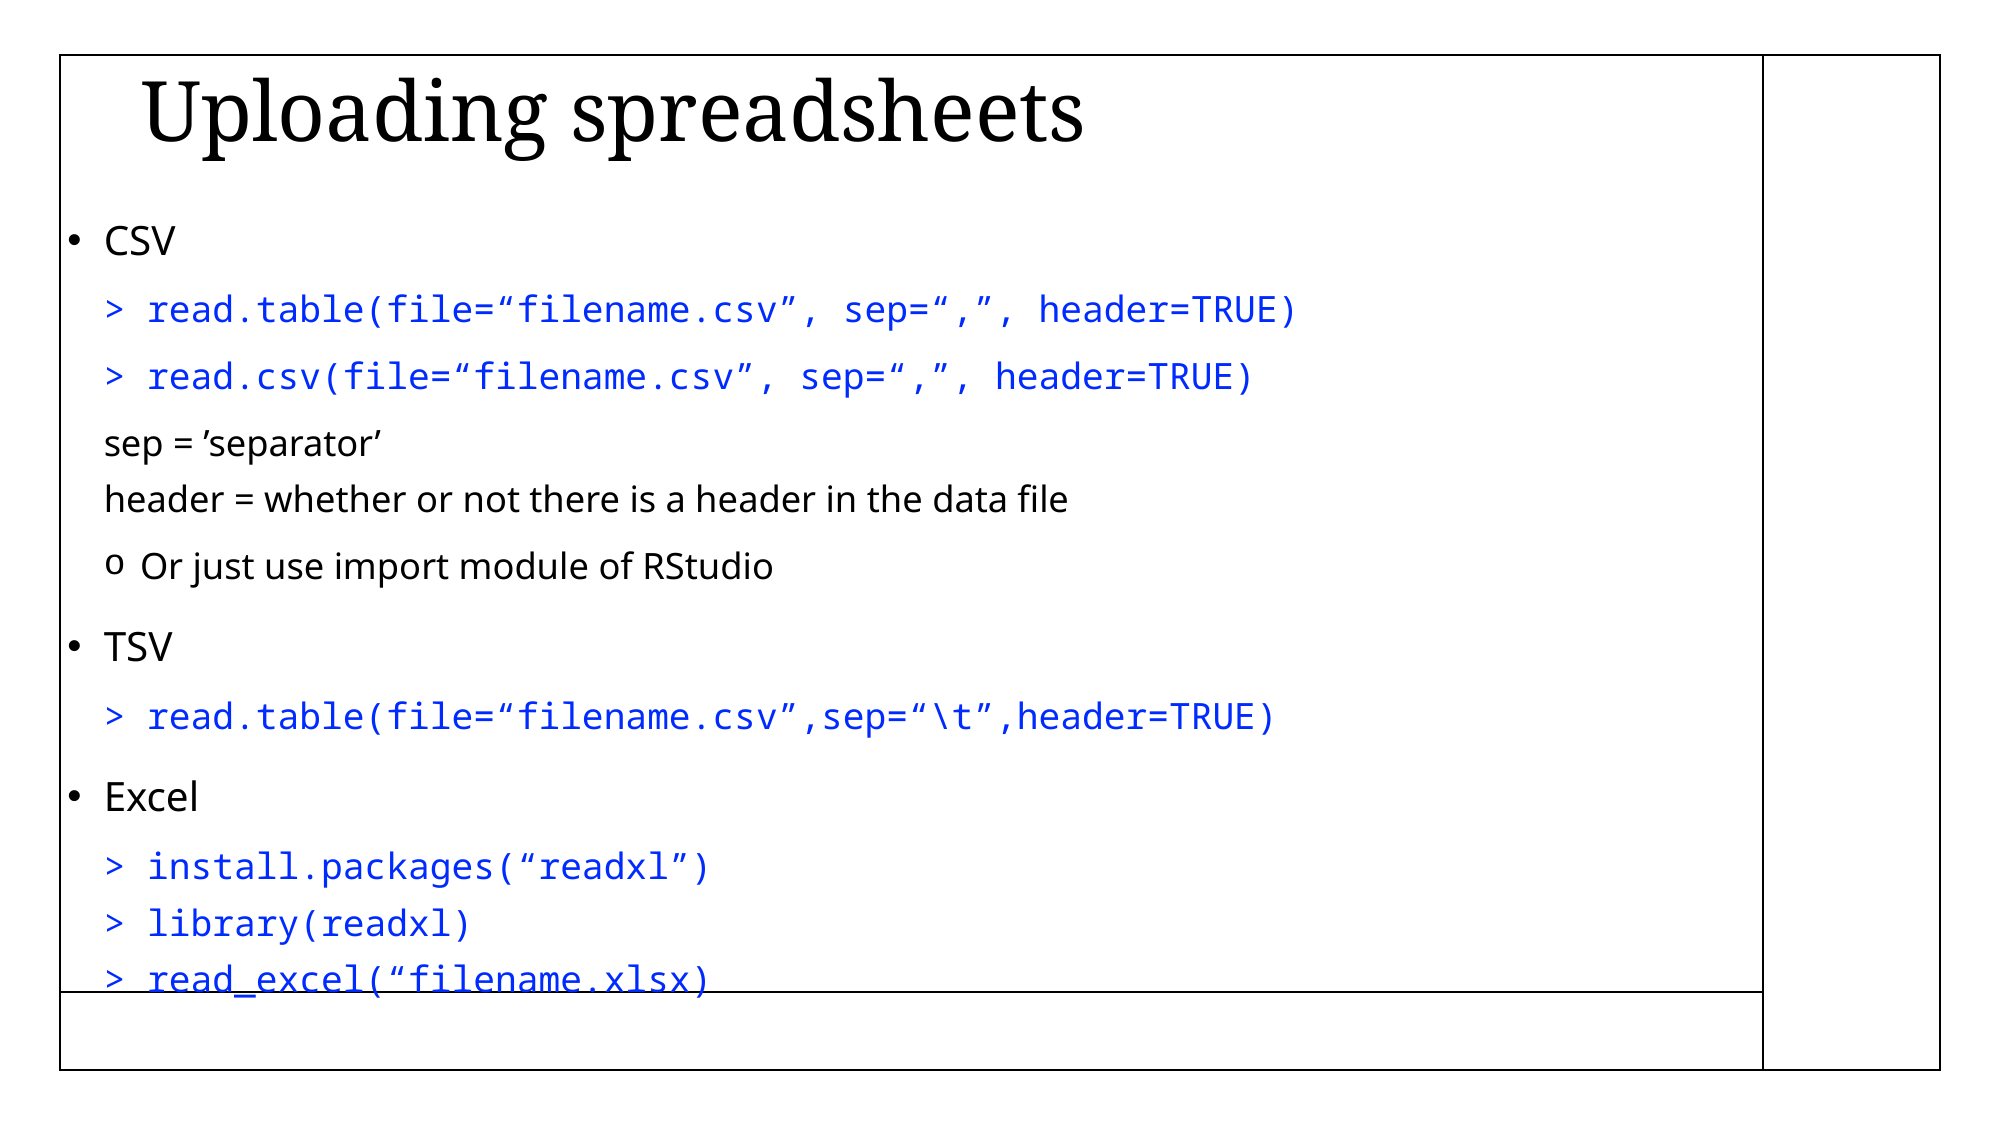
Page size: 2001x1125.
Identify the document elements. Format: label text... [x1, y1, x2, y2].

title Uploading spreadsheets [126, 36, 1683, 192]
list CSV > read.table(file=“filename.csv”, sep=“,”, header=TRUE) > read.csv(file=“filename.csv”, sep=“,”, header=TRUE) sep = ’separator’ header = whether or not there is a header in the data file Or just use import module of RStudio TSV > read.table(file=“filename.csv”,sep=“\t”,header=TRUE) Excel > install.packages(“readxl”) > library(readxl) > read_excel(“filename.xlsx) [52, 192, 1758, 1011]
